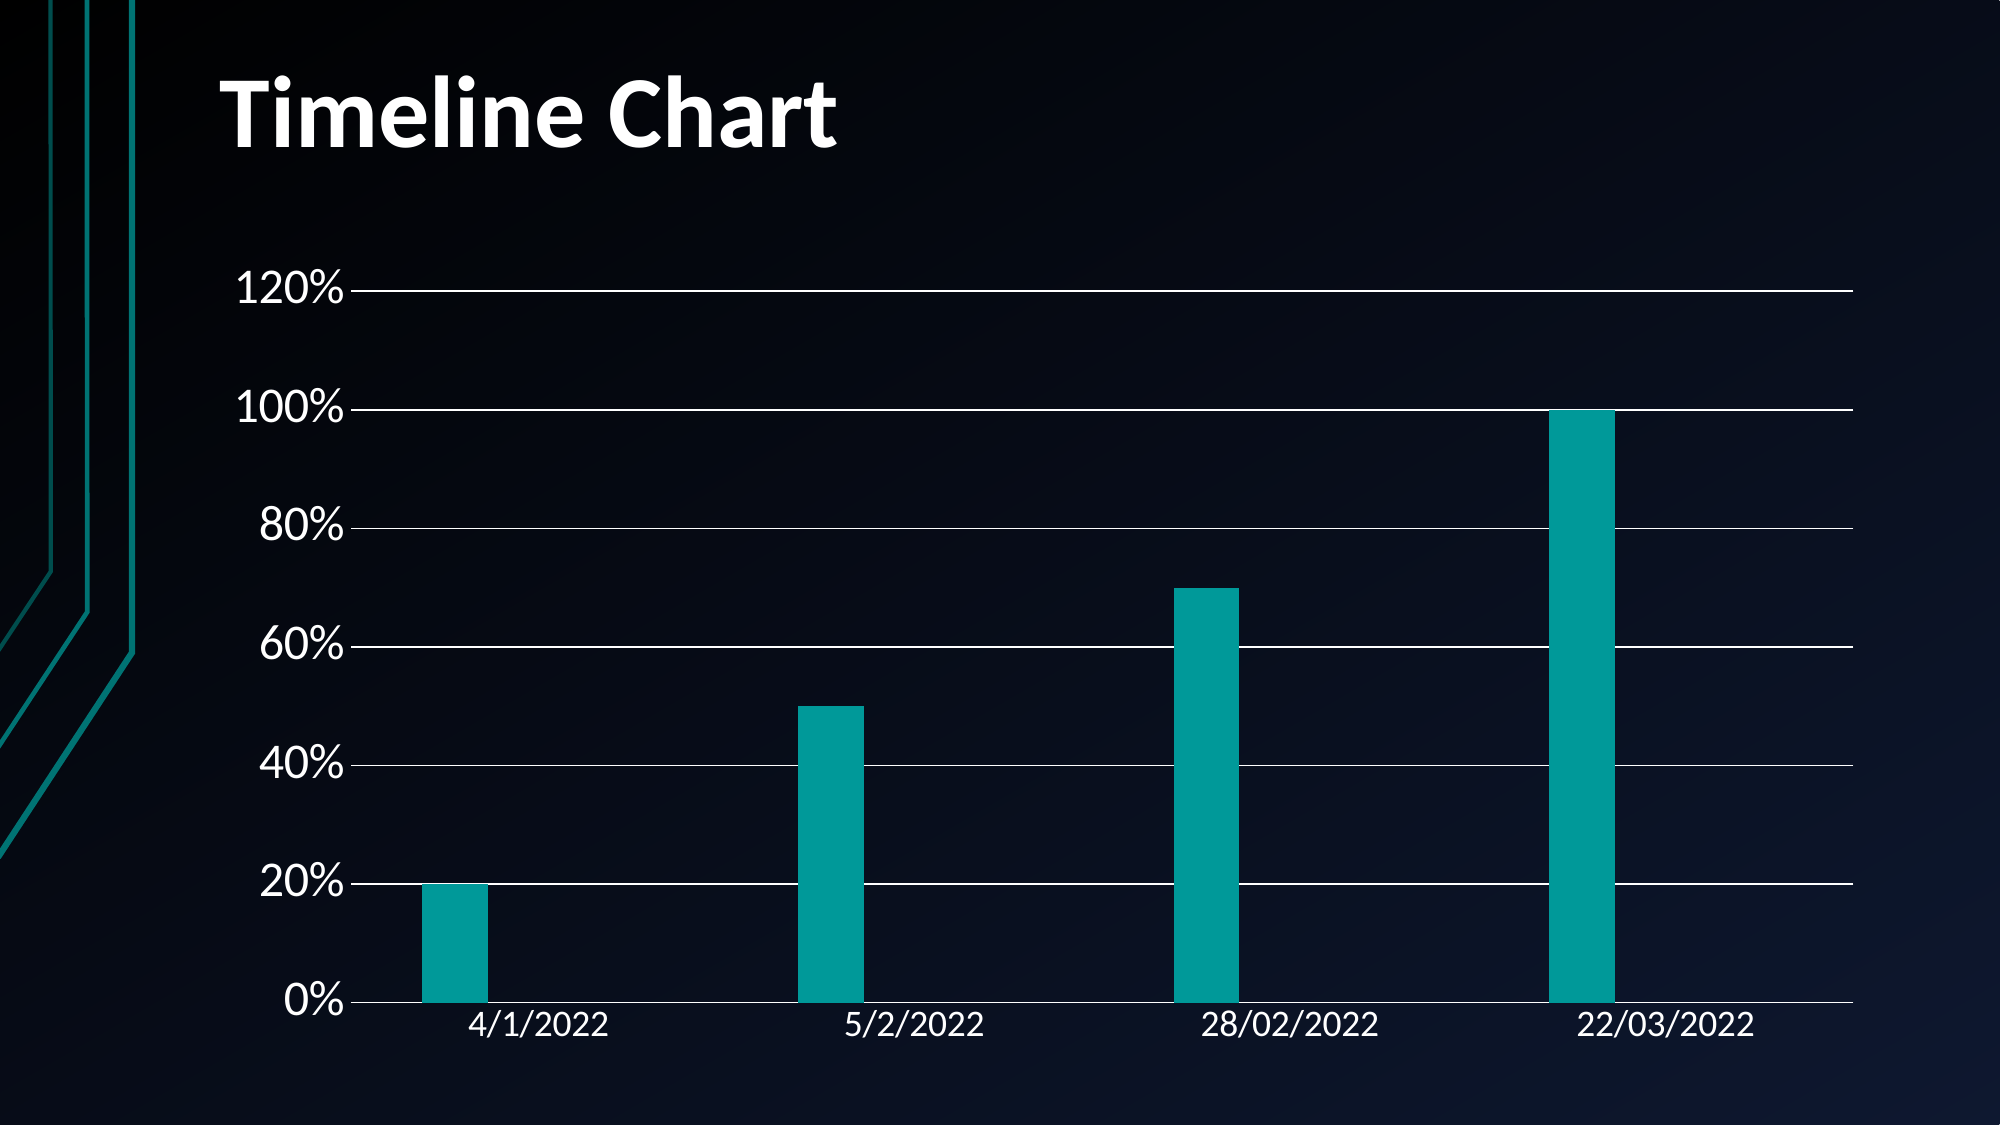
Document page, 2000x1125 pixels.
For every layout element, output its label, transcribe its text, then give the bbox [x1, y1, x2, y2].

chart [199, 249, 1888, 1063]
title Timeline Chart [199, 99, 1837, 180]
